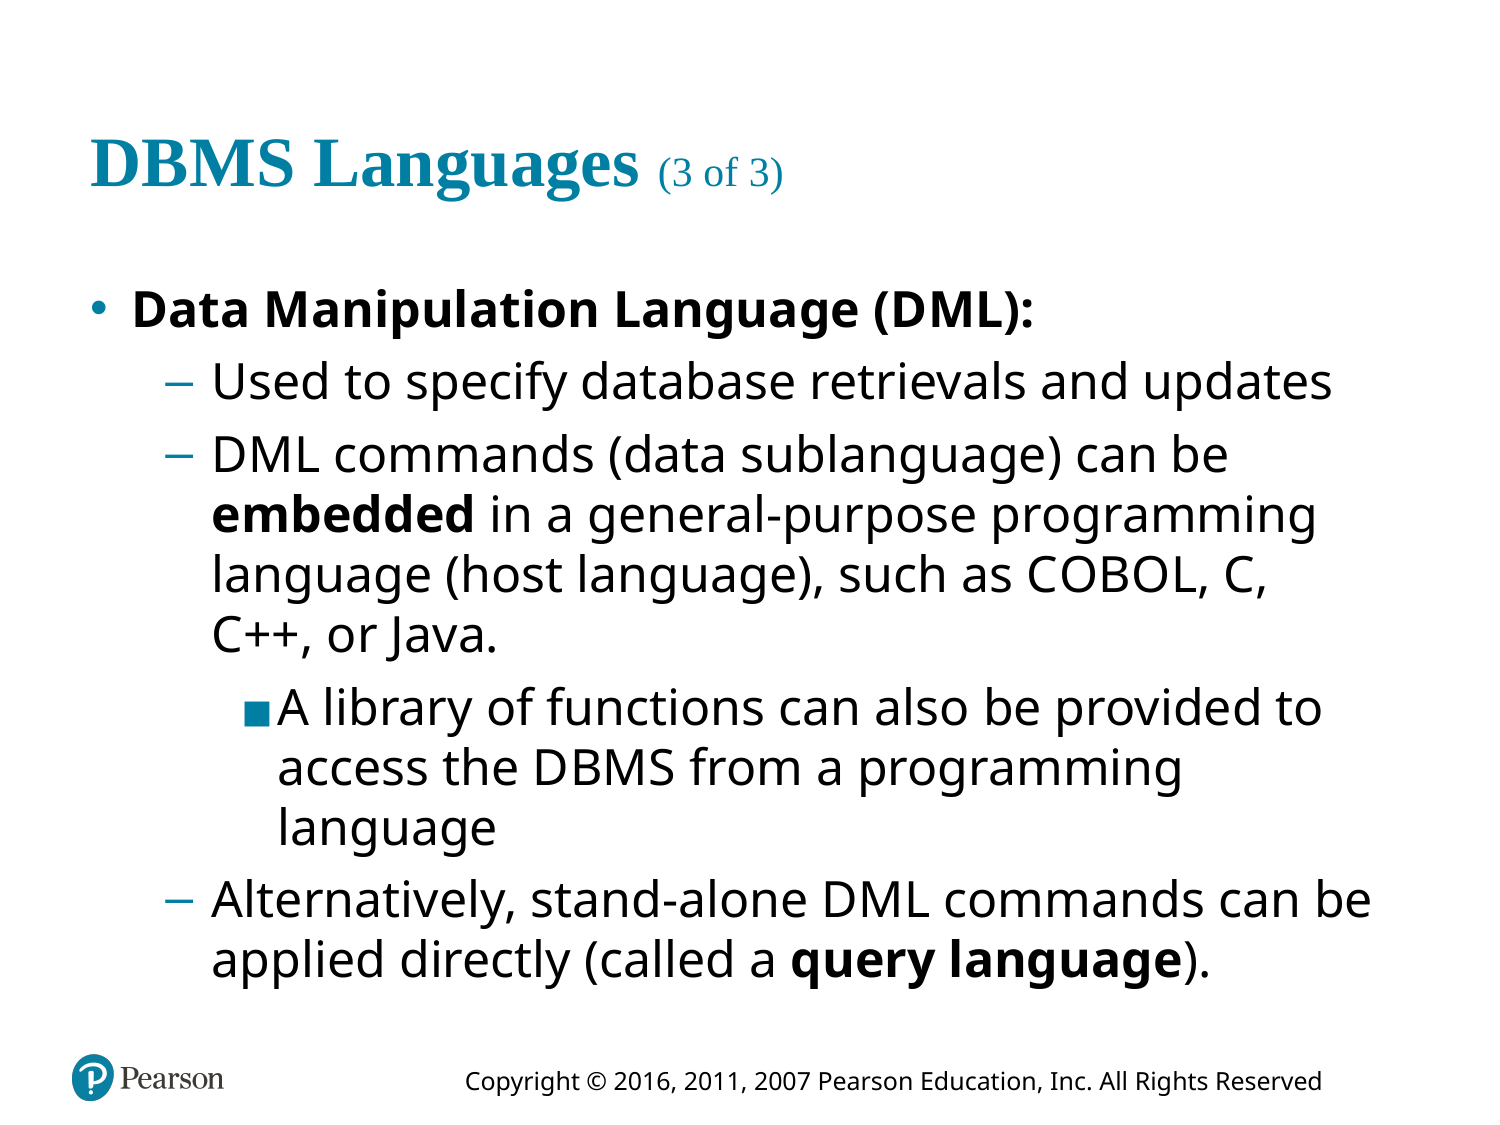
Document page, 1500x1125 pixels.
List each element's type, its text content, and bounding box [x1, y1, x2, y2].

picture [72, 1087, 83, 1101]
title D B M S Languages (3 of 3) [75, 35, 1425, 216]
list Data Manipulation Language (D M L): Used to specify database retrievals and updates D M L commands (data sublanguage) can be embedded in a general-purpose programming language (host language), such as C O B O L, C, C++, or Java. A library of functions can also be provided to access the D B M S from a programming language Alternatively, stand-alone D M L commands can be applied directly (called a query language). [75, 262, 1425, 1005]
picture [80, 1063, 106, 1088]
picture [98, 1054, 224, 1101]
picture [72, 1054, 88, 1070]
